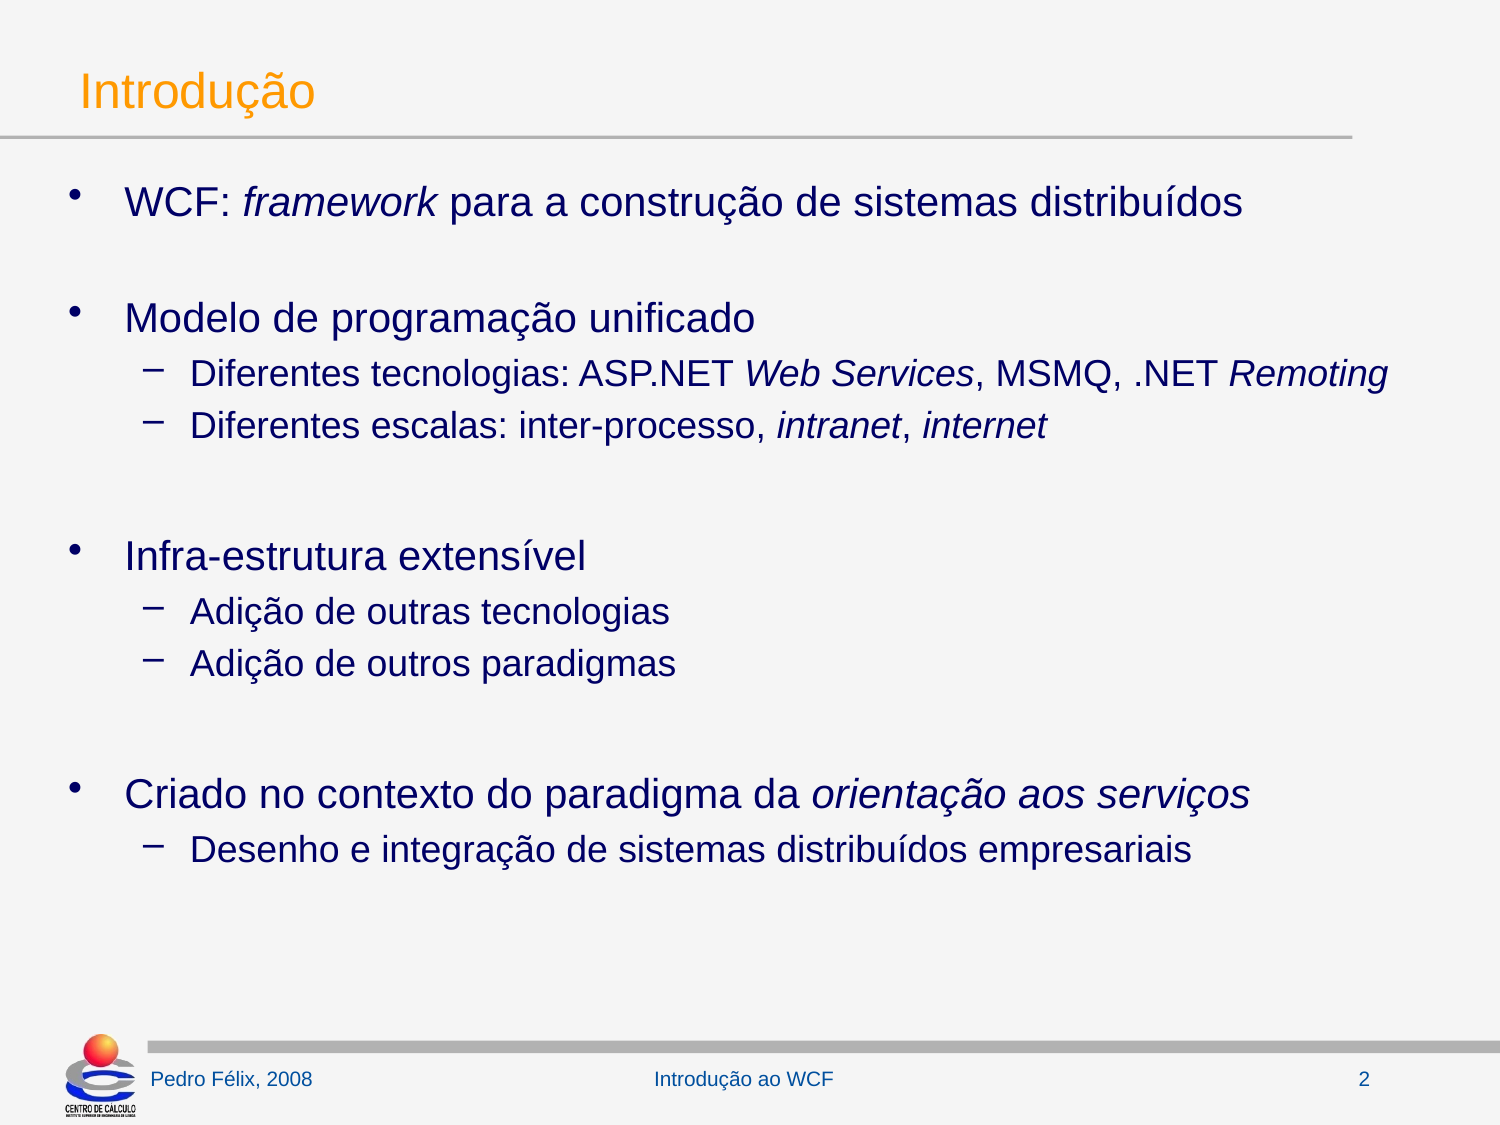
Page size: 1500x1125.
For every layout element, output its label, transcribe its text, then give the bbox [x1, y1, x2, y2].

footer Introdução ao WCF [371, 1058, 1117, 1103]
slide_number 2 [1304, 1058, 1424, 1107]
title Introdução [64, 42, 1412, 136]
list WCF: framework para a construção de sistemas distribuídos Modelo de programação unificado Diferentes tecnologias: ASP.NET Web Services, MSMQ, .NET Remoting Diferentes escalas: inter-processo, intranet, internet Infra-estrutura extensível Adição de outras tecnologias Adição de outros paradigmas Criado no contexto do paradigma da orientação aos serviços Desenho e integração de sistemas distribuídos empresariais [52, 166, 1426, 1024]
picture [65, 1034, 136, 1117]
